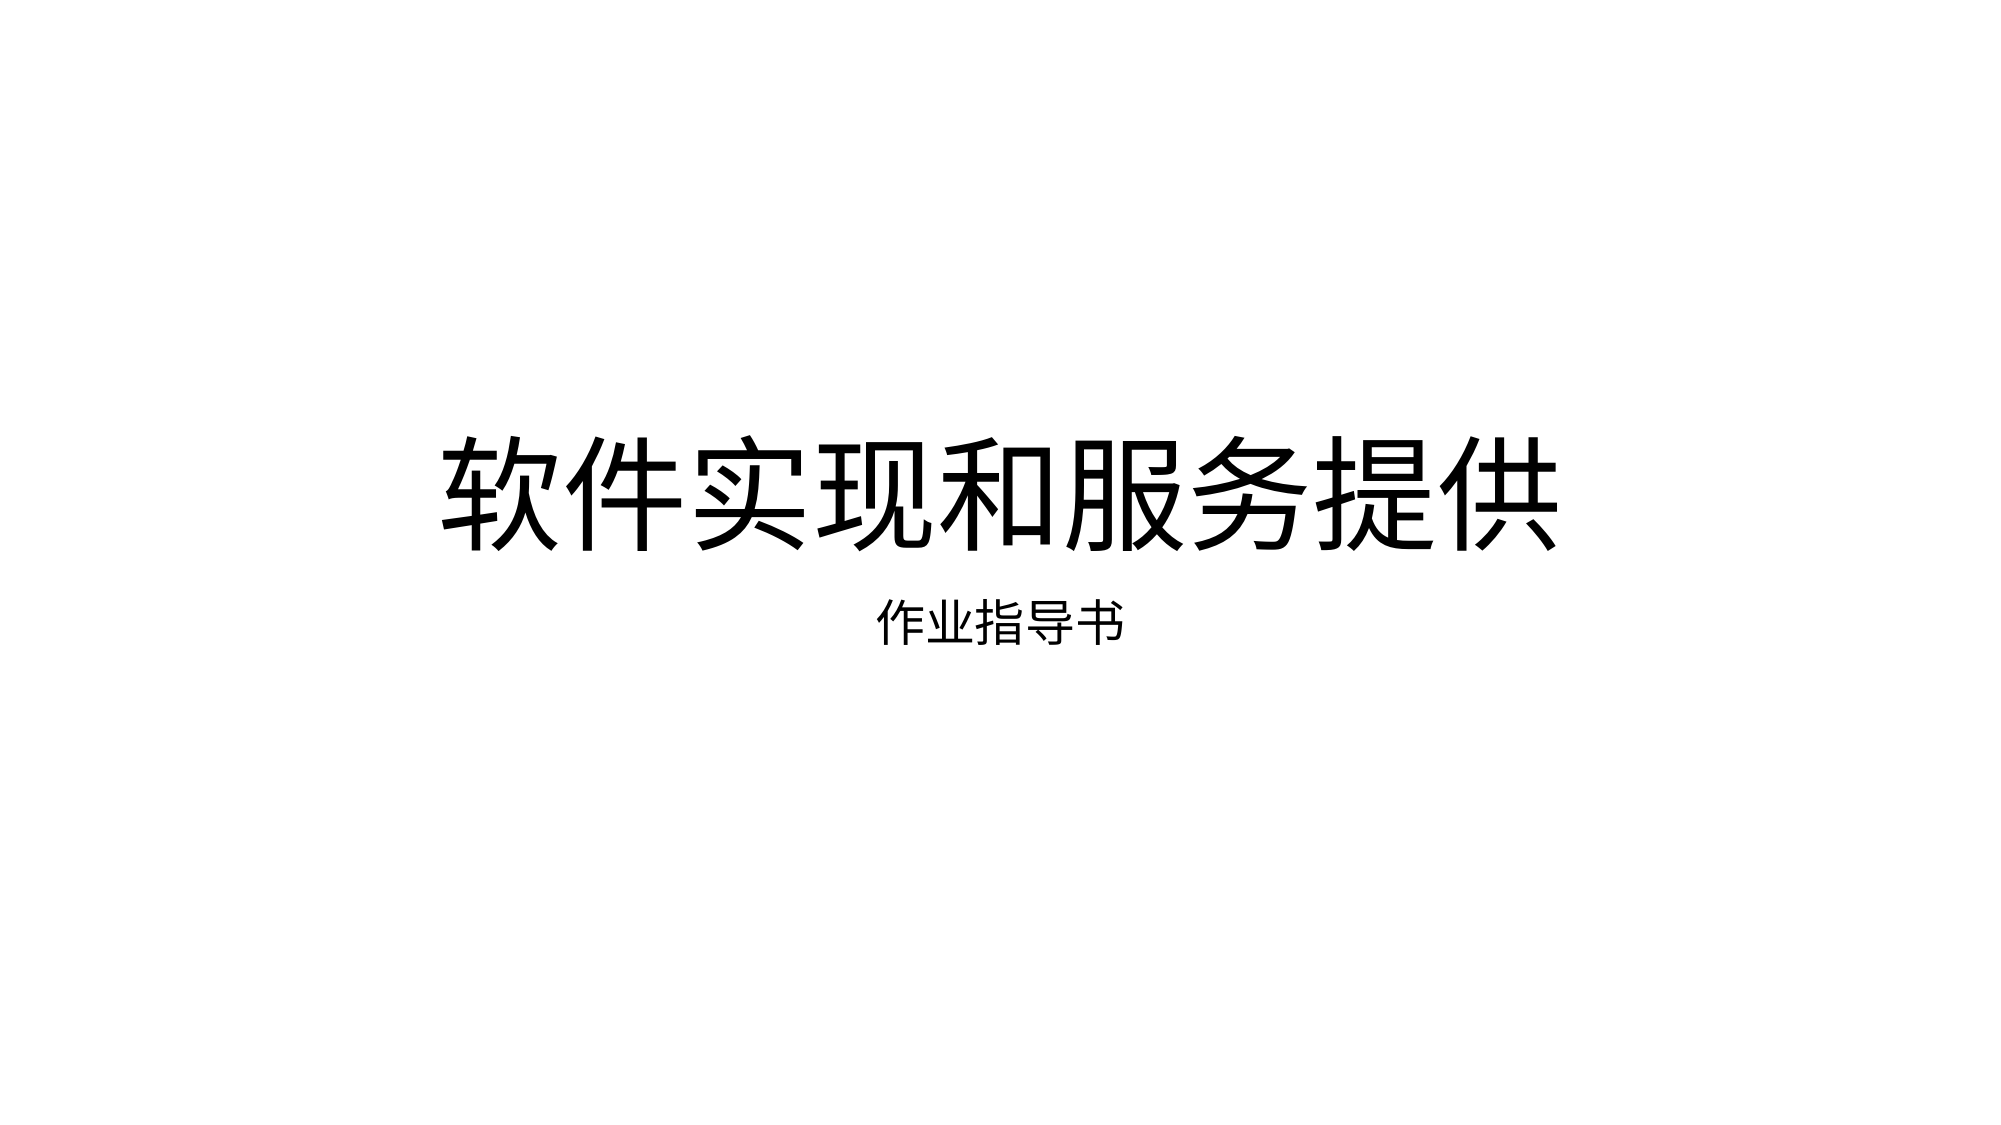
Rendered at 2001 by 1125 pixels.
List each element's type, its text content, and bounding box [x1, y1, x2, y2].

subtitle 作业指导书 [249, 590, 1750, 863]
title 软件实现和服务提供 [249, 184, 1750, 576]
